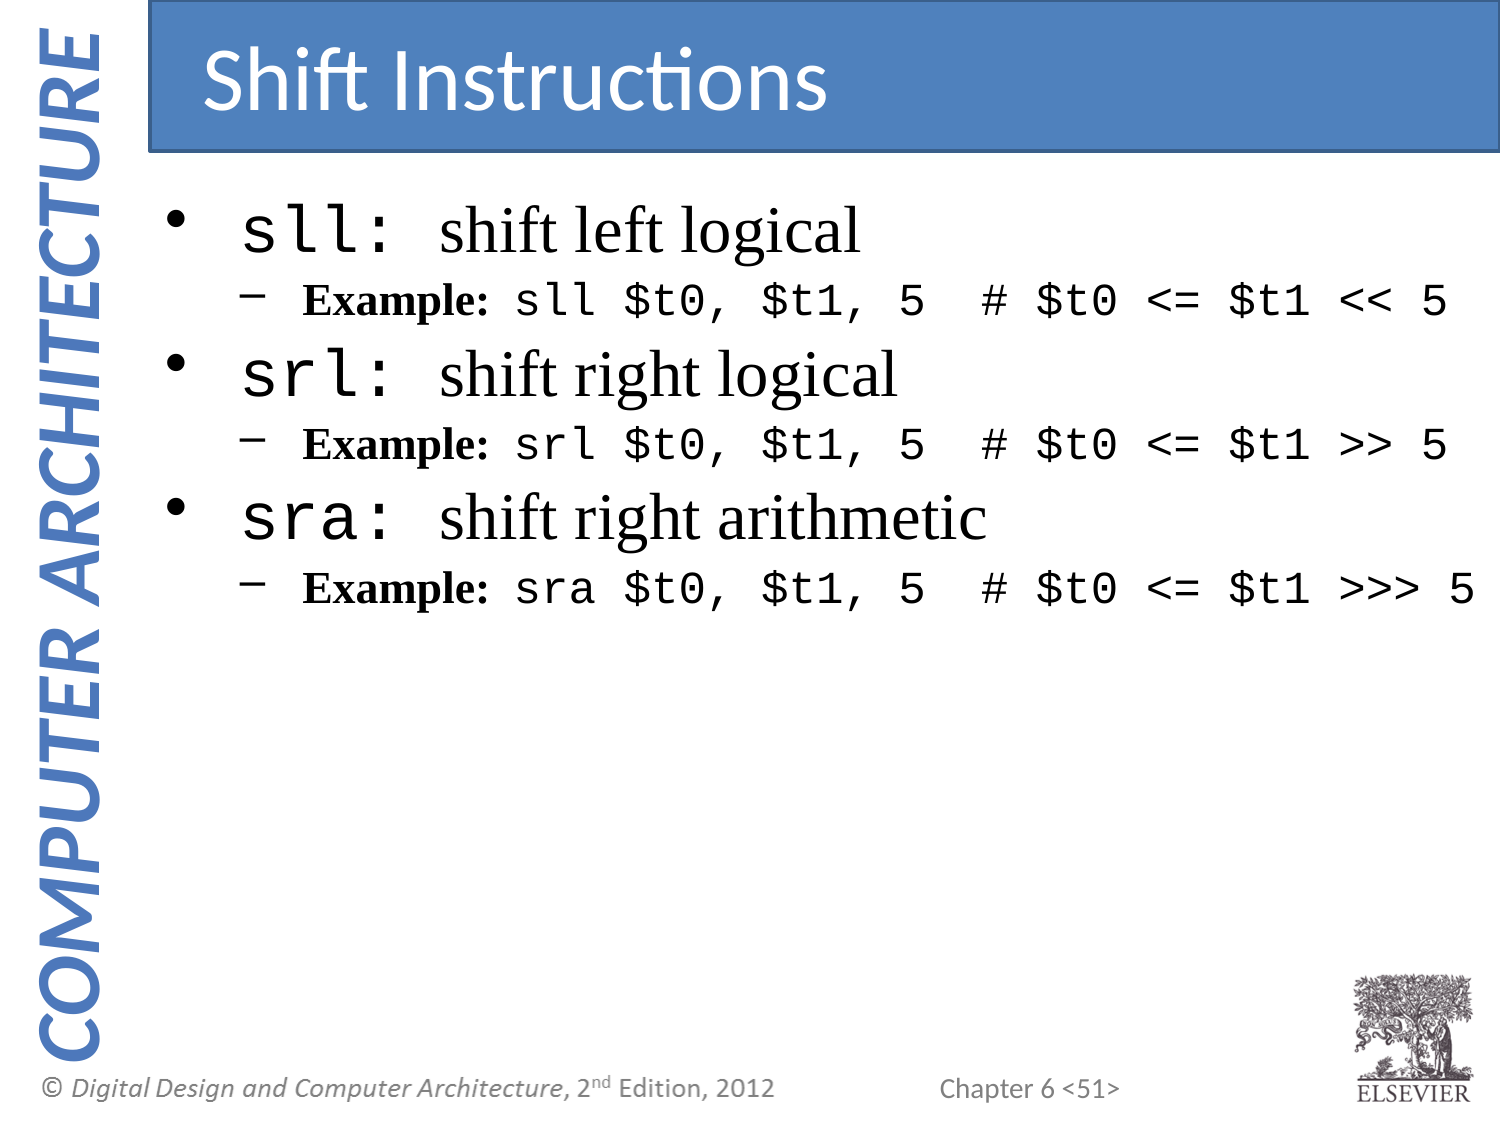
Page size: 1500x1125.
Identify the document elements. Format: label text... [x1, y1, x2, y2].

picture [0, 0, 1500, 1125]
text_box sll: shift left logical Example: sll $t0, $t1, 5 # $t0 <= $t1 << 5 srl: shift right logical Example: srl $t0, $t1, 5 # $t0 <= $t1 >> 5 sra: shift right arithmetic Example: sra $t0, $t1, 5 # $t0 <= $t1 >>> 5 [150, 187, 1500, 1000]
text_box [112, 200, 1438, 1050]
text_box Shift Instructions [187, 11, 1488, 136]
